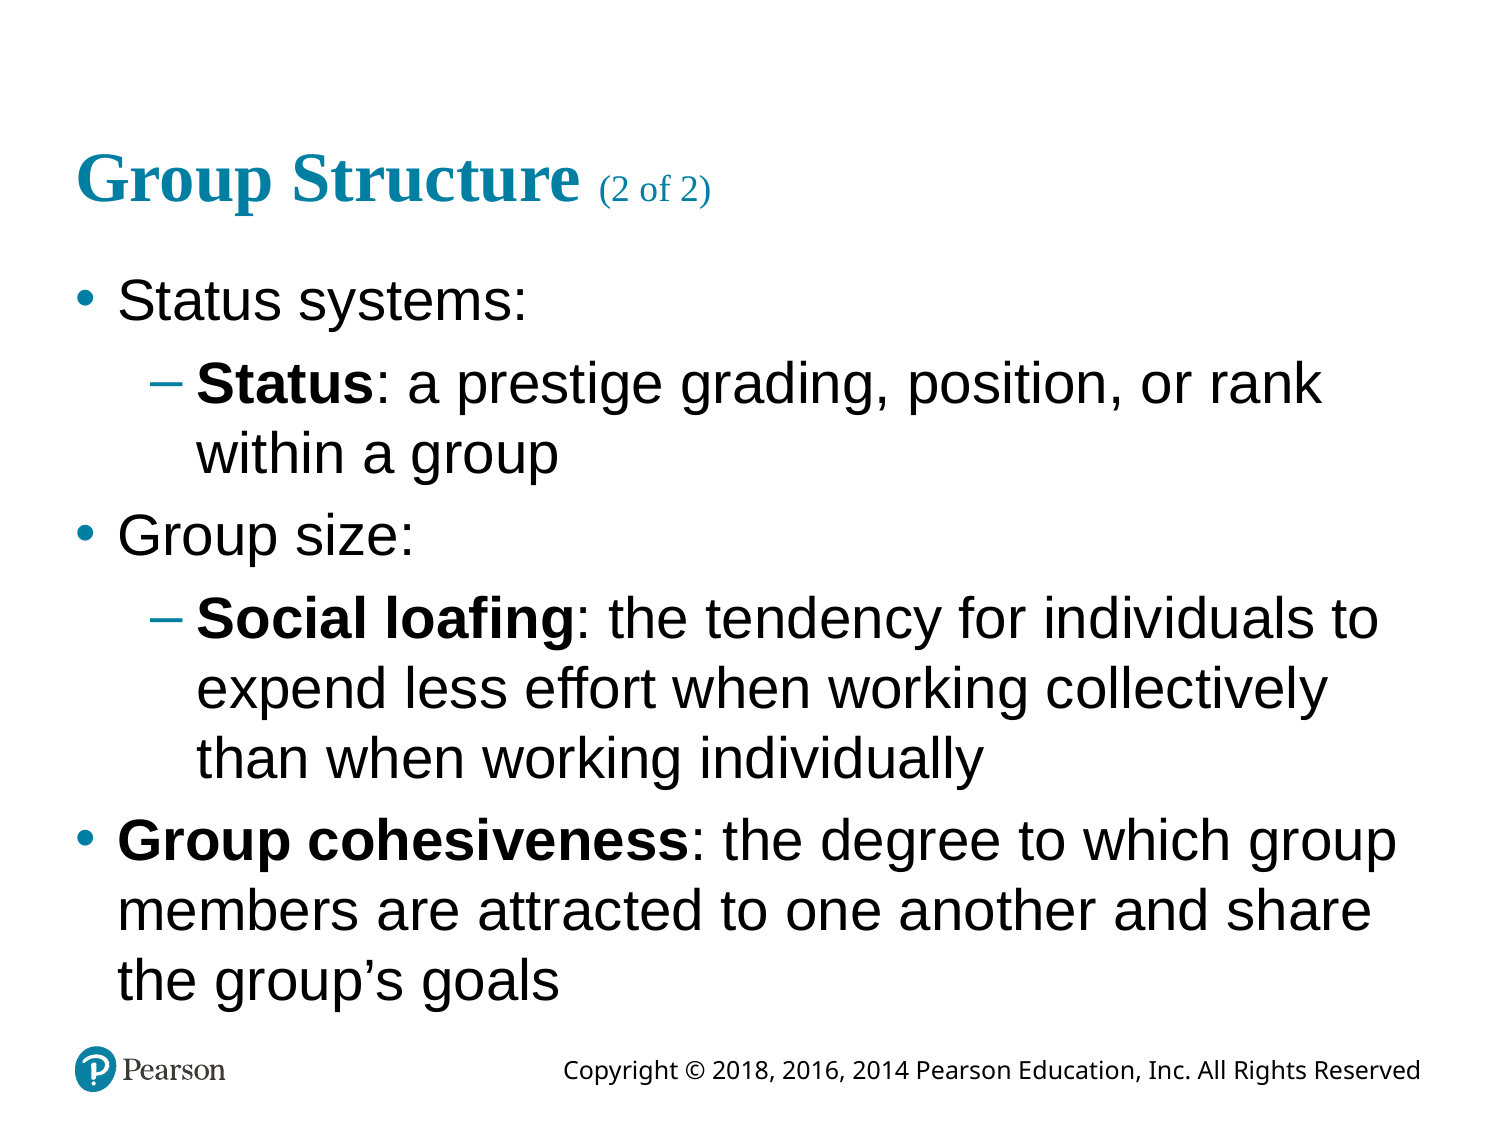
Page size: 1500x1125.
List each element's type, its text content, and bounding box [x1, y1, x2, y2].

title Group Structure (2 of 2) [75, 35, 1425, 216]
list Status systems: Status: a prestige grading, position, or rank within a group Group size: Social loafing: the tendency for individuals to expend less effort when working collectively than when working individually Group cohesiveness: the degree to which group members are attracted to one another and share the group’s goals [75, 262, 1425, 1005]
